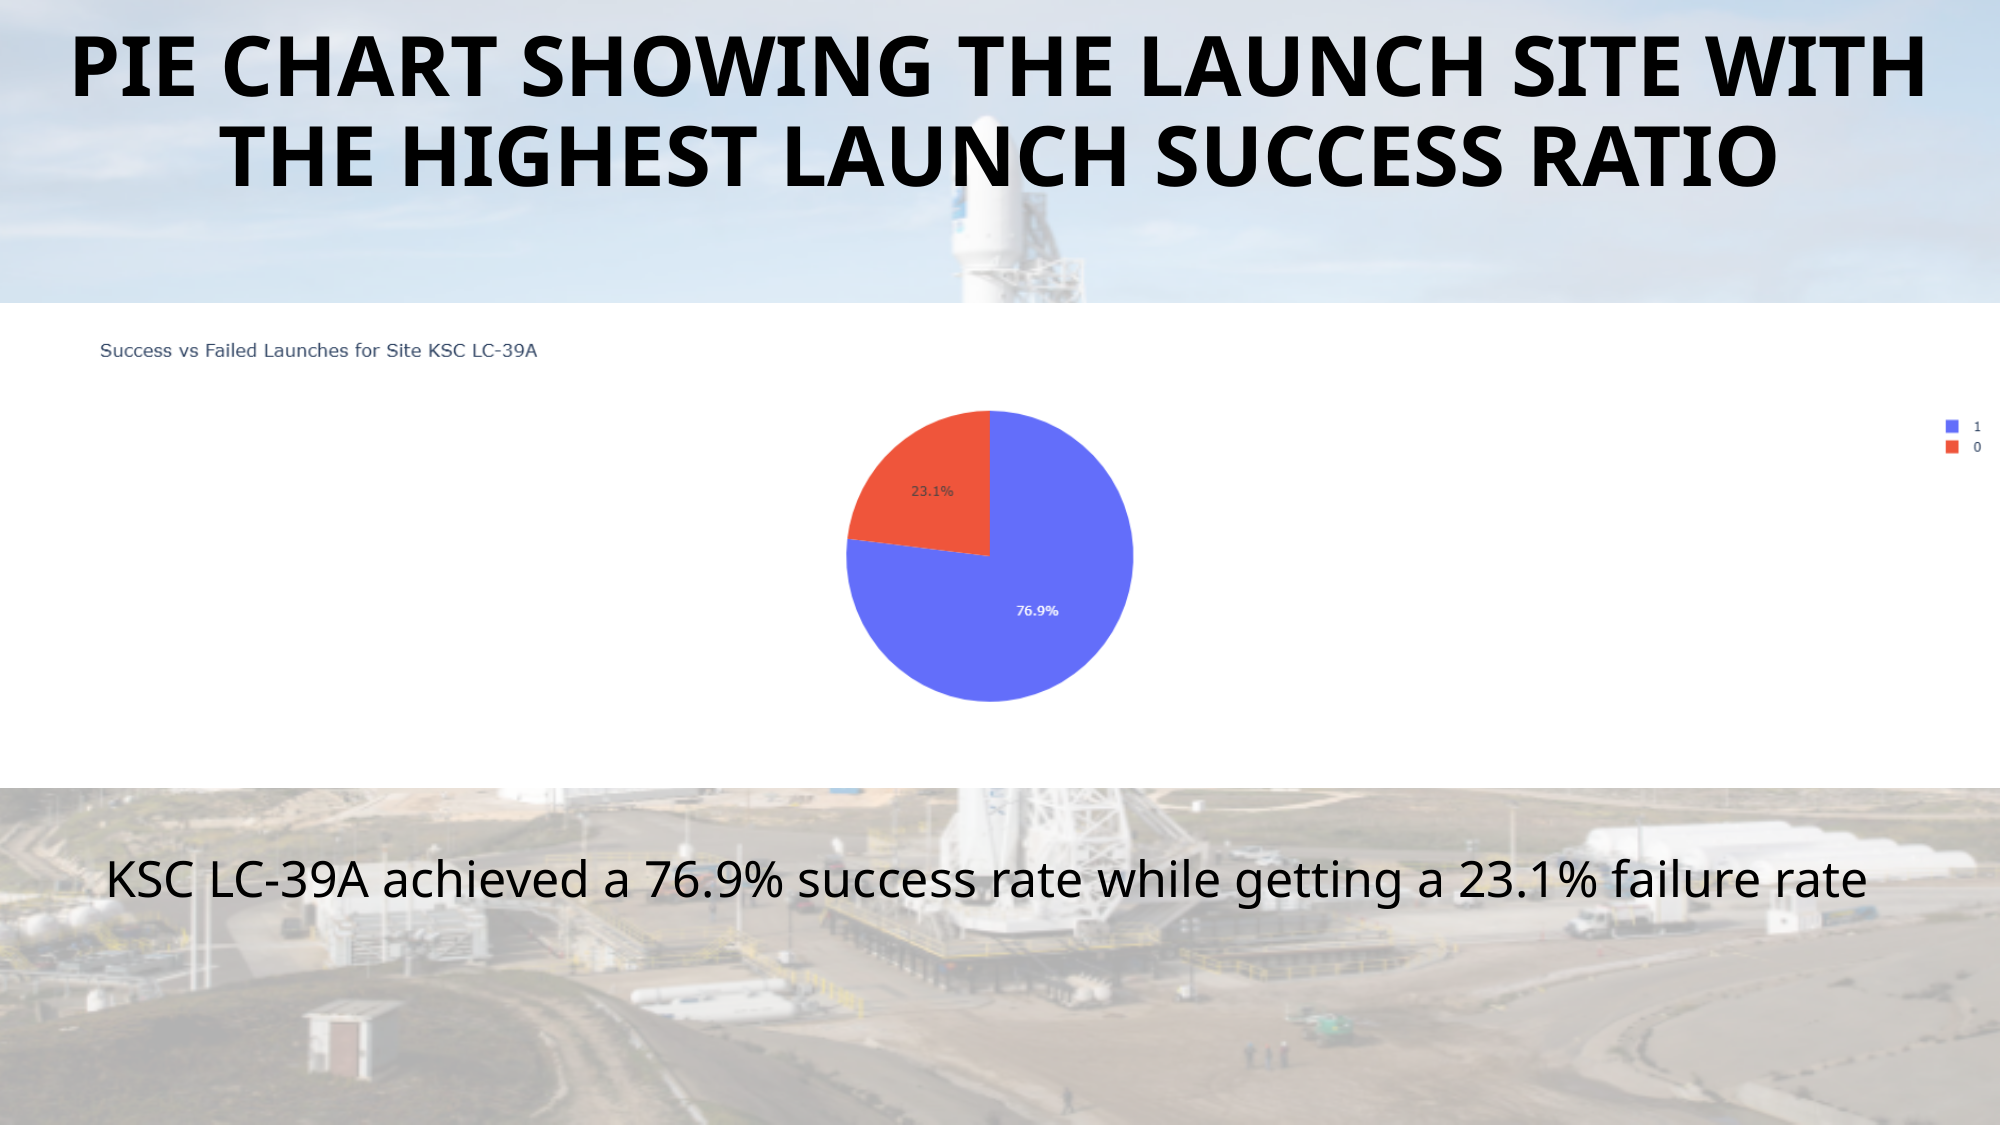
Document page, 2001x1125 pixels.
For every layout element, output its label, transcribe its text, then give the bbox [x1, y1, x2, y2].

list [0, 303, 2000, 789]
title PIE CHART SHOWING THE LAUNCH SITE WITH THE HIGHEST LAUNCH SUCCESS RATIO [0, 0, 2000, 230]
text_box KSC LC-39A achieved a 76.9% success rate while getting a 23.1% failure rate [90, 840, 1947, 915]
